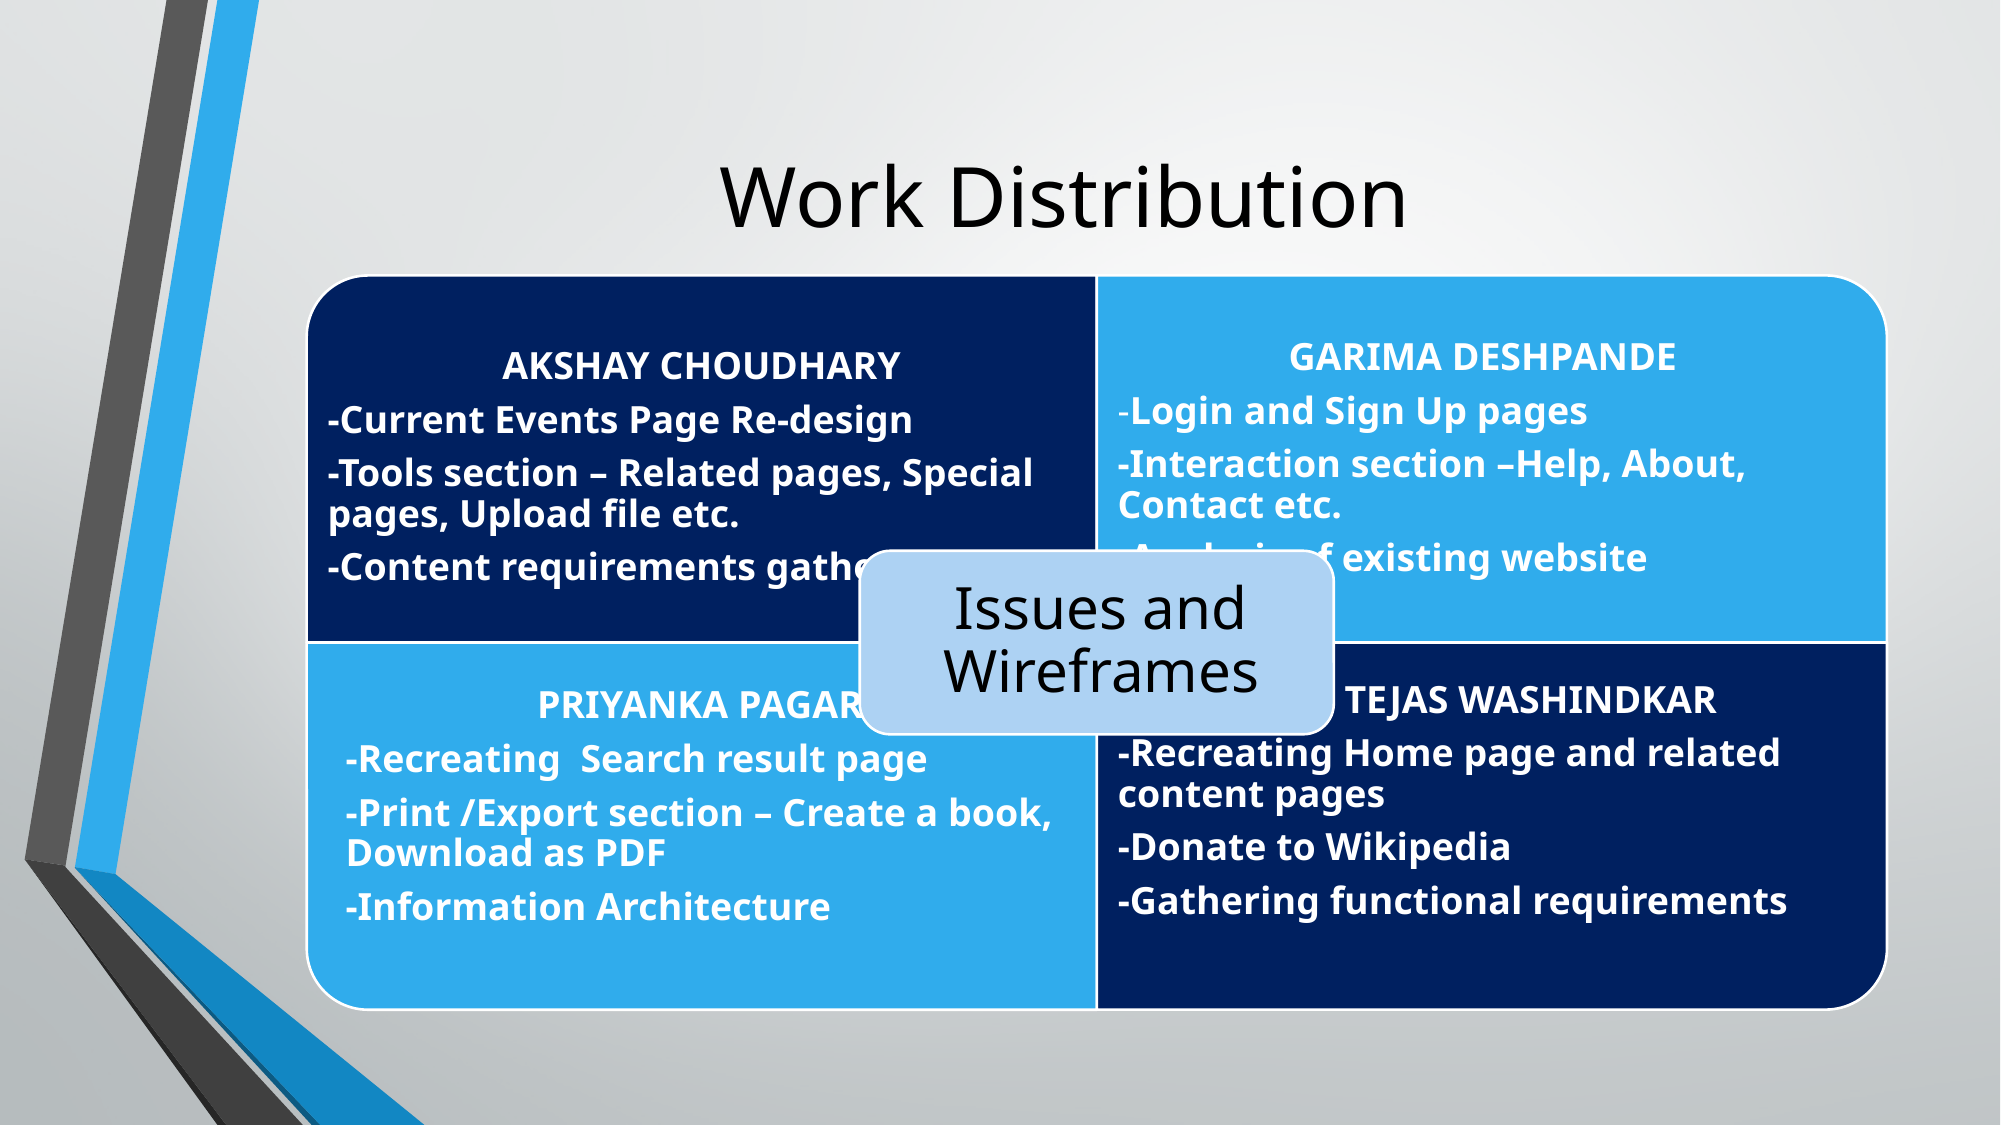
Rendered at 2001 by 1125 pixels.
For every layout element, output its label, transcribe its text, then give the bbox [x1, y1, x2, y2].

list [306, 275, 1888, 1010]
title Work Distribution [243, 112, 1887, 276]
